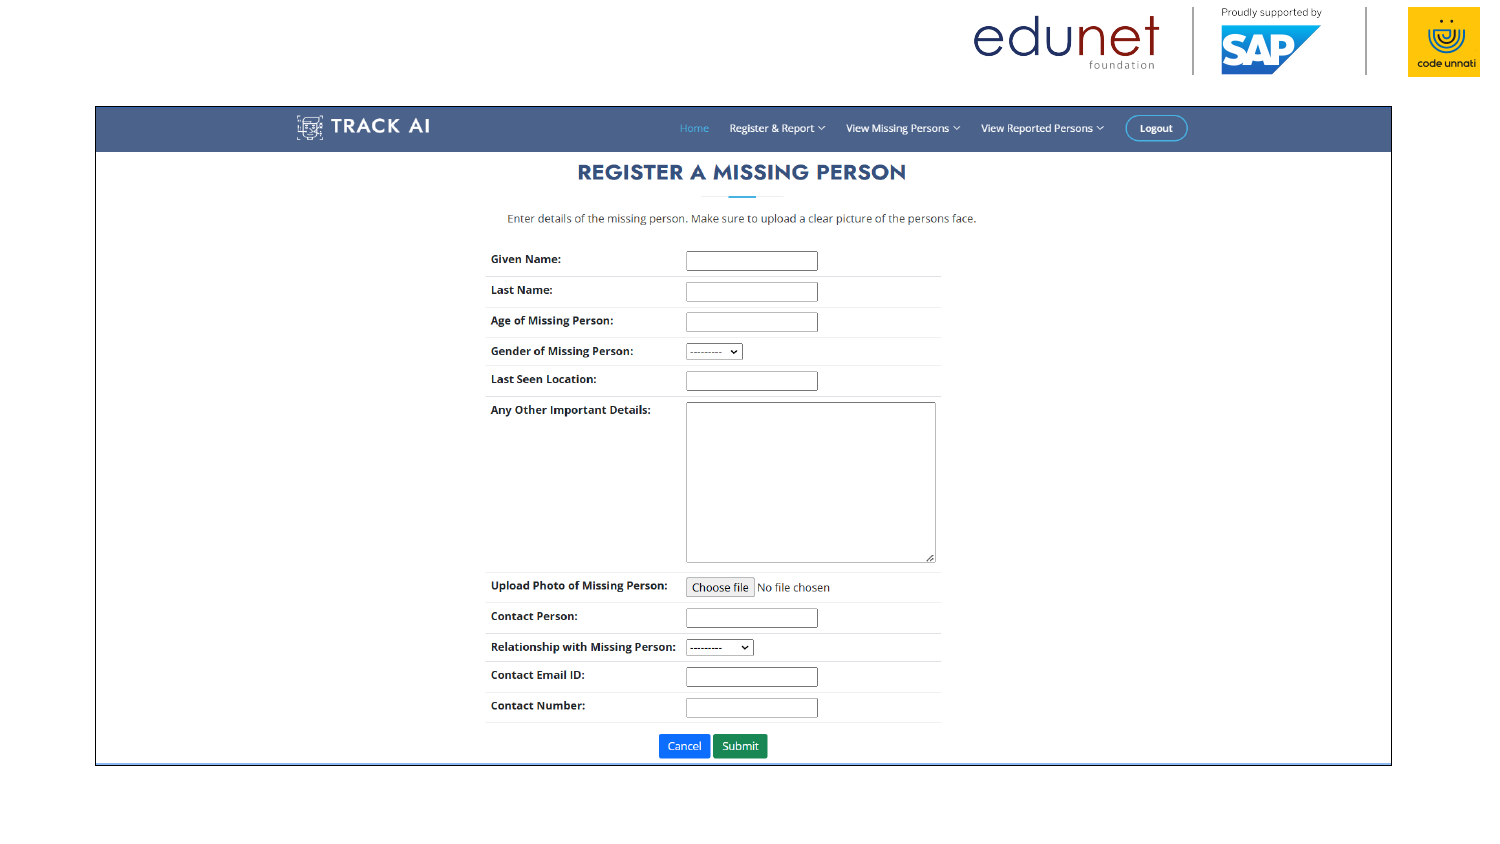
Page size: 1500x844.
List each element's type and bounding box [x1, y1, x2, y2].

picture [1221, 8, 1322, 75]
picture [1408, 7, 1480, 77]
picture [95, 106, 1392, 766]
picture [966, 8, 1168, 76]
